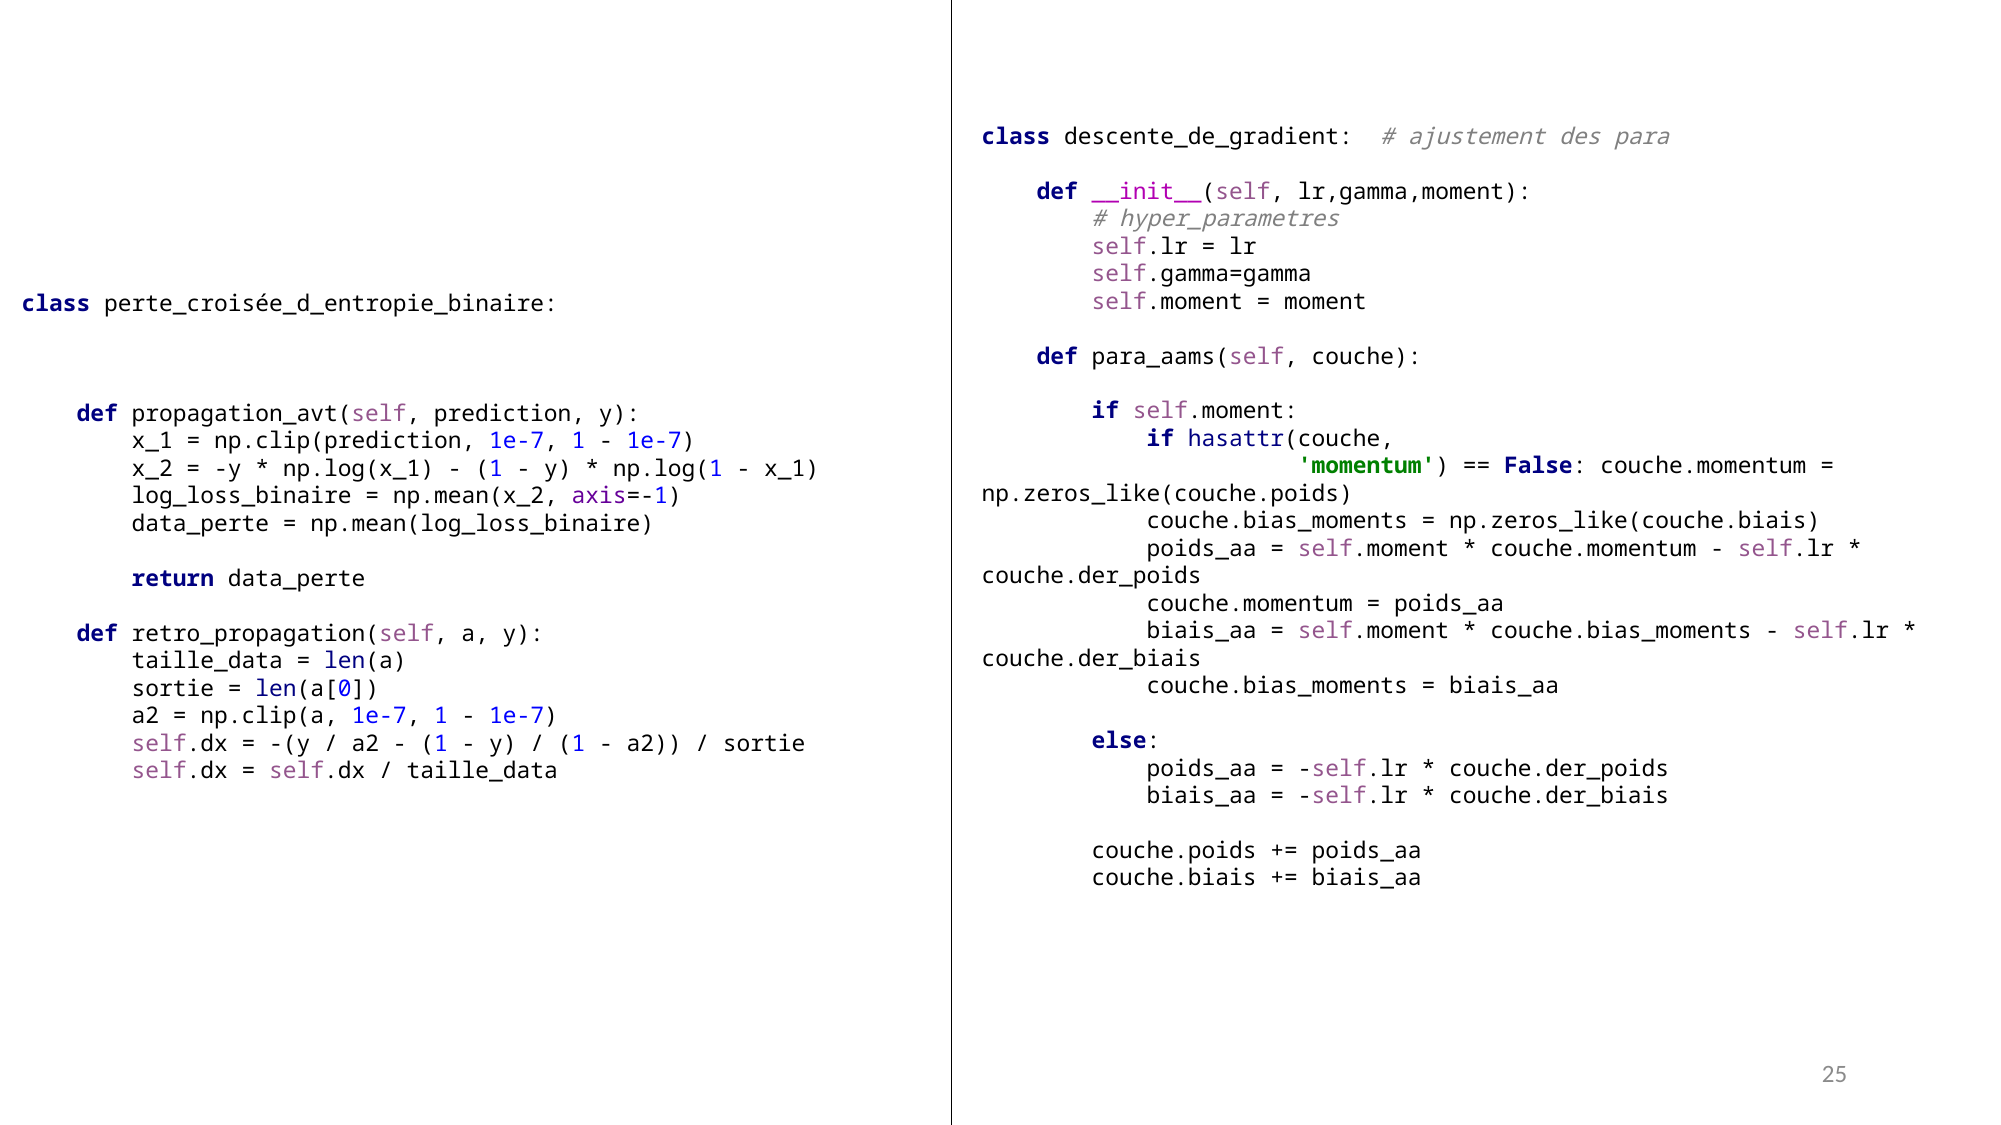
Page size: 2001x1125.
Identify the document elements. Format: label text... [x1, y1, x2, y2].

slide_number 25 [1412, 1042, 1863, 1103]
text_box class descente_de_gradient: # ajustement des para def __init__(self, lr,gamma,moment): # hyper_parametres self.lr = lr self.gamma=gamma self.moment = moment def para_aams(self, couche): if self.moment: if hasattr(couche, 'momentum') == False: couche.momentum = np.zeros_like(couche.poids) couche.bias_moments = np.zeros_like(couche.biais) poids_aa = self.moment * couche.momentum - self.lr * couche.der_poids couche.momentum = poids_aa biais_aa = self.moment * couche.bias_moments - self.lr * couche.der_biais couche.bias_moments = biais_aa else: poids_aa = -self.lr * couche.der_poids biais_aa = -self.lr * couche.der_biais couche.poids += poids_aa couche.biais += biais_aa [966, 114, 1994, 958]
text_box class perte_croisée_d_entropie_binaire: def propagation_avt(self, prediction, y): x_1 = np.clip(prediction, 1e-7, 1 - 1e-7) x_2 = -y * np.log(x_1) - (1 - y) * np.log(1 - x_1) log_loss_binaire = np.mean(x_2, axis=-1) data_perte = np.mean(log_loss_binaire) return data_perte def retro_propagation(self, a, y): taille_data = len(a) sortie = len(a[0]) a2 = np.clip(a, 1e-7, 1 - 1e-7) self.dx = -(y / a2 - (1 - y) / (1 - a2)) / sortie self.dx = self.dx / taille_data [6, 281, 940, 791]
